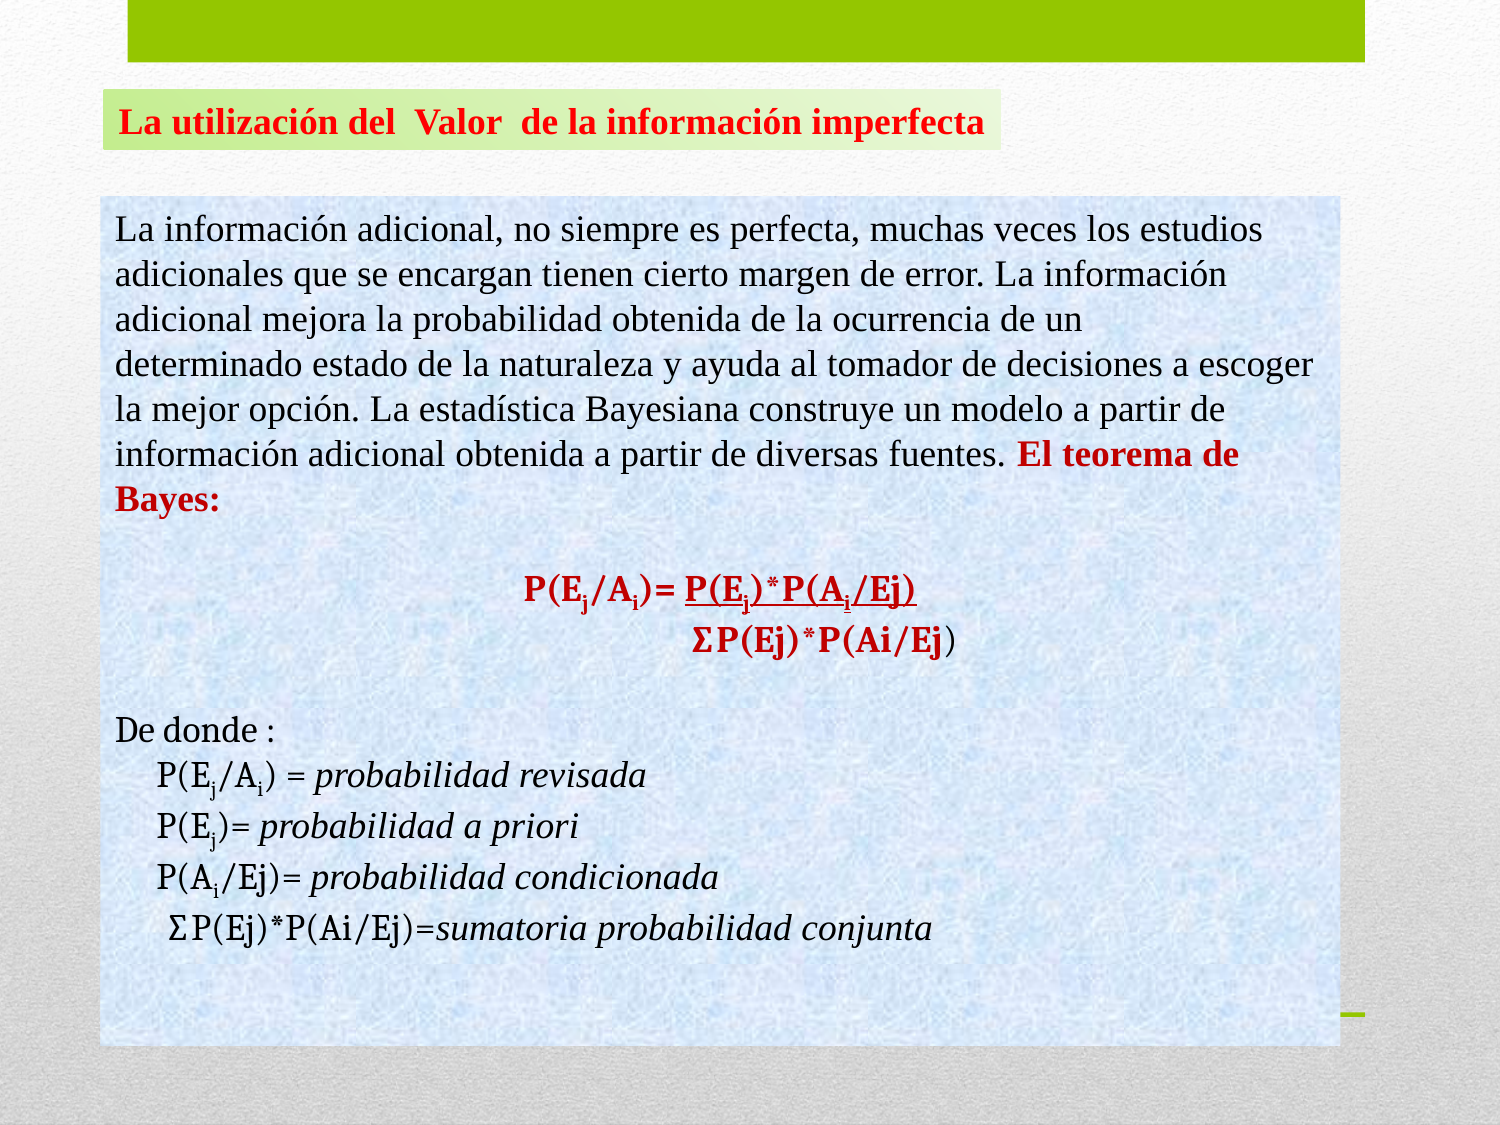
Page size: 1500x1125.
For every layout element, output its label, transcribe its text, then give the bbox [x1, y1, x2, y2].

text_box La utilización del Valor de la información imperfecta [103, 89, 1001, 150]
text_box La información adicional, no siempre es perfecta, muchas veces los estudios adicionales que se encargan tienen cierto margen de error. La información adicional mejora la probabilidad obtenida de la ocurrencia de un determinado estado de la naturaleza y ayuda al tomador de decisiones a escoger la mejor opción. La estadística Bayesiana construye un modelo a partir de información adicional obtenida a partir de diversas fuentes. El teorema de Bayes: P(Ej/Ai)= P(Ej)*P(Ai/Ej) ∑P(Ej)*P(Ai/Ej) De donde : P(Ej/Ai) = probabilidad revisada P(Ej)= probabilidad a priori P(Ai/Ej)= probabilidad condicionada ∑P(Ej)*P(Ai/Ej)=sumatoria probabilidad conjunta [100, 196, 1341, 1046]
